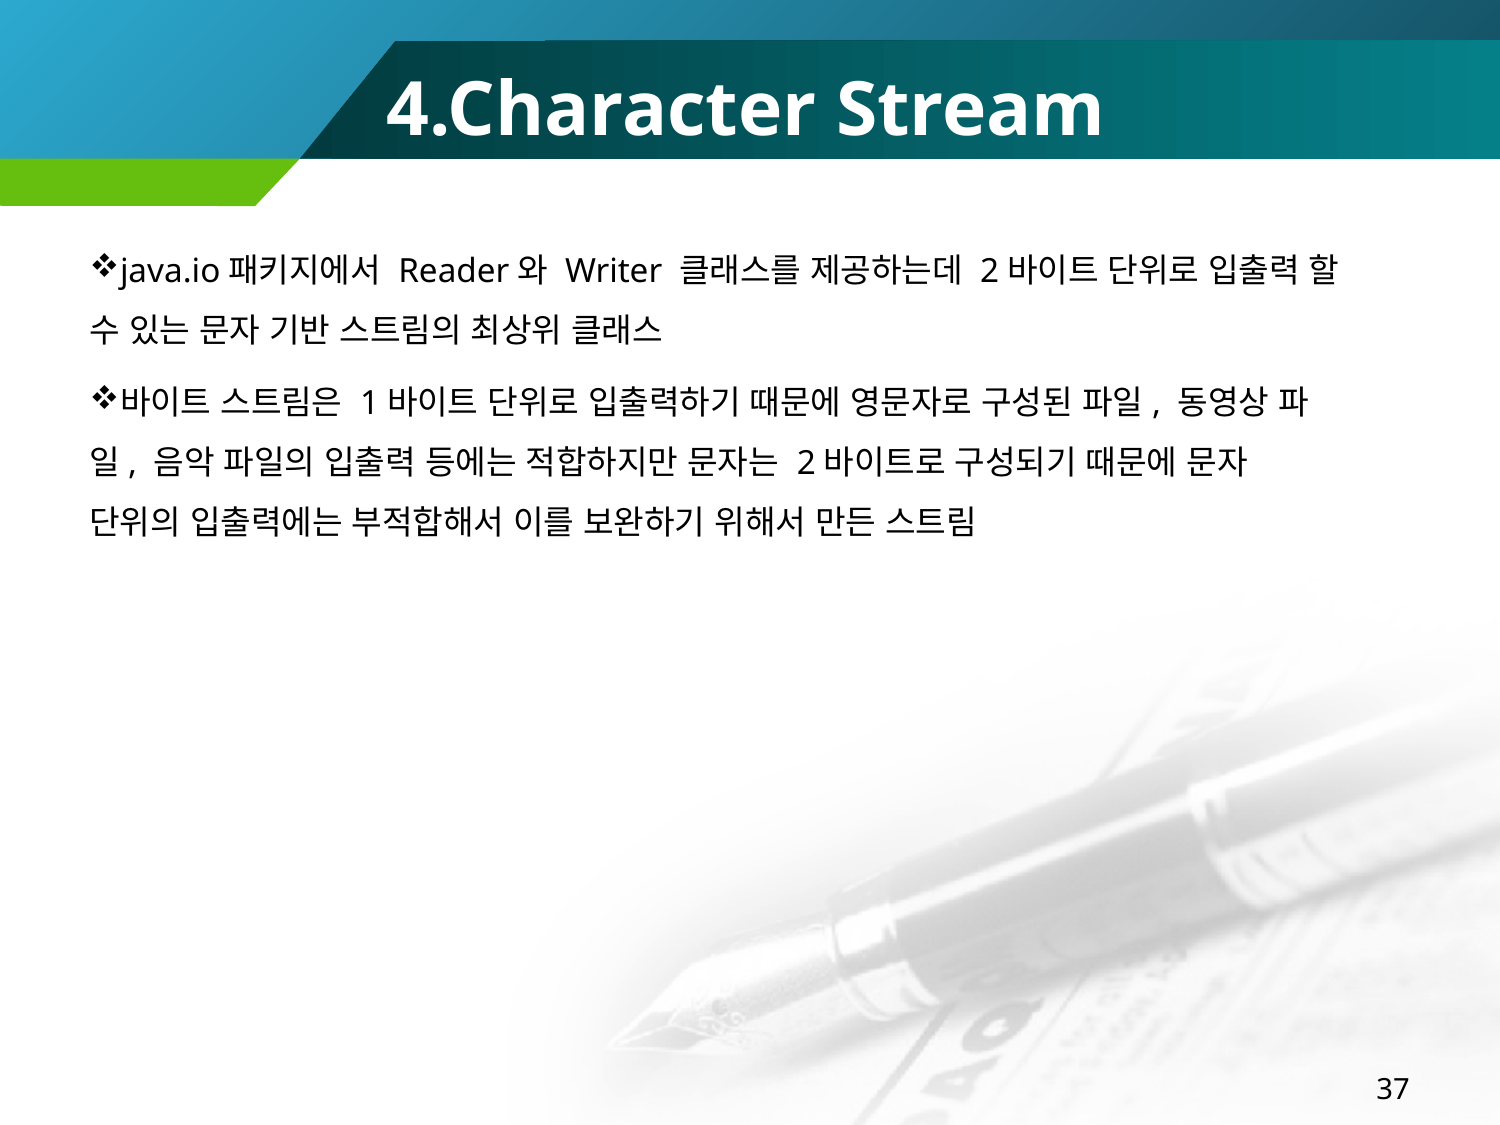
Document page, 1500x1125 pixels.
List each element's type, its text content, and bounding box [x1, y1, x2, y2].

text_box 4.Character Stream [371, 42, 1439, 168]
picture [490, 448, 1500, 1125]
text_box java.io패키지에서 Reader와 Writer 클래스를 제공하는데 2바이트 단위로 입출력 할 수 있는 문자 기반 스트림의 최상위 클래스 바이트 스트림은 1바이트 단위로 입출력하기 때문에 영문자로 구성된 파일, 동영상 파일, 음악 파일의 입출력 등에는 적합하지만 문자는 2바이트로 구성되기 때문에 문자 단위의 입출력에는 부적합해서 이를 보완하기 위해서 만든 스트림 [74, 221, 1363, 549]
slide_number 37 [1074, 1062, 1426, 1103]
